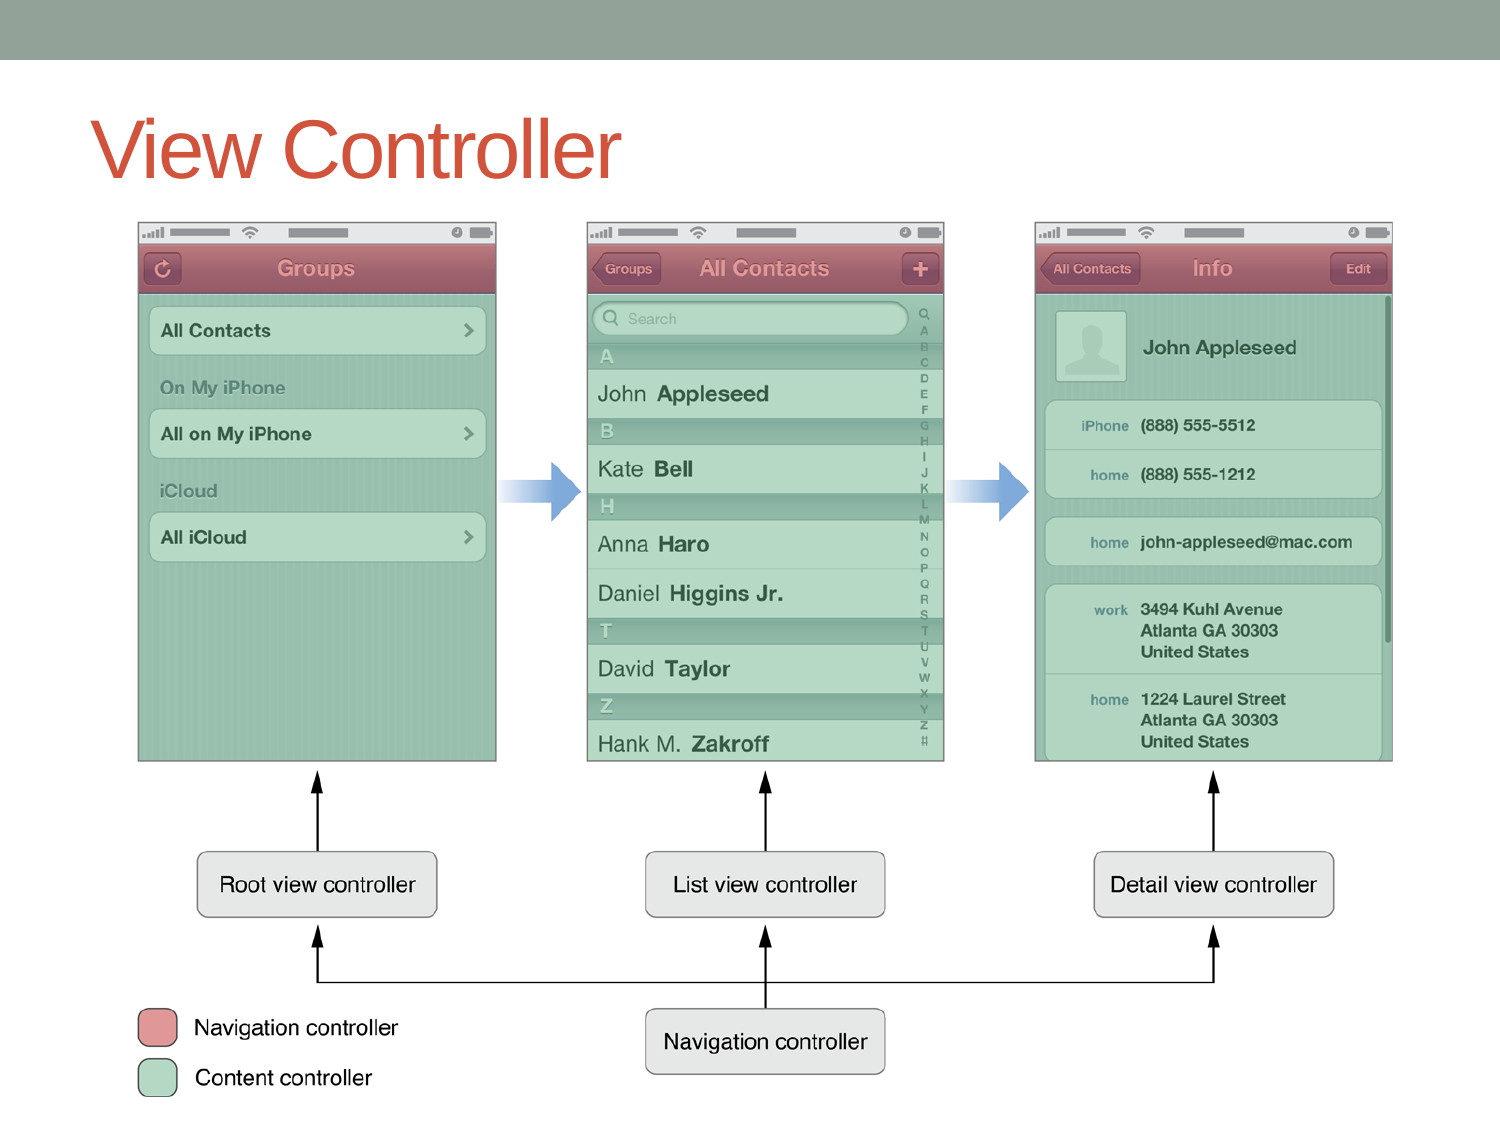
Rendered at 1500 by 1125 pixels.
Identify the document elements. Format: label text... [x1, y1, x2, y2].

picture [136, 221, 1393, 1097]
title View Controller [75, 64, 1425, 227]
